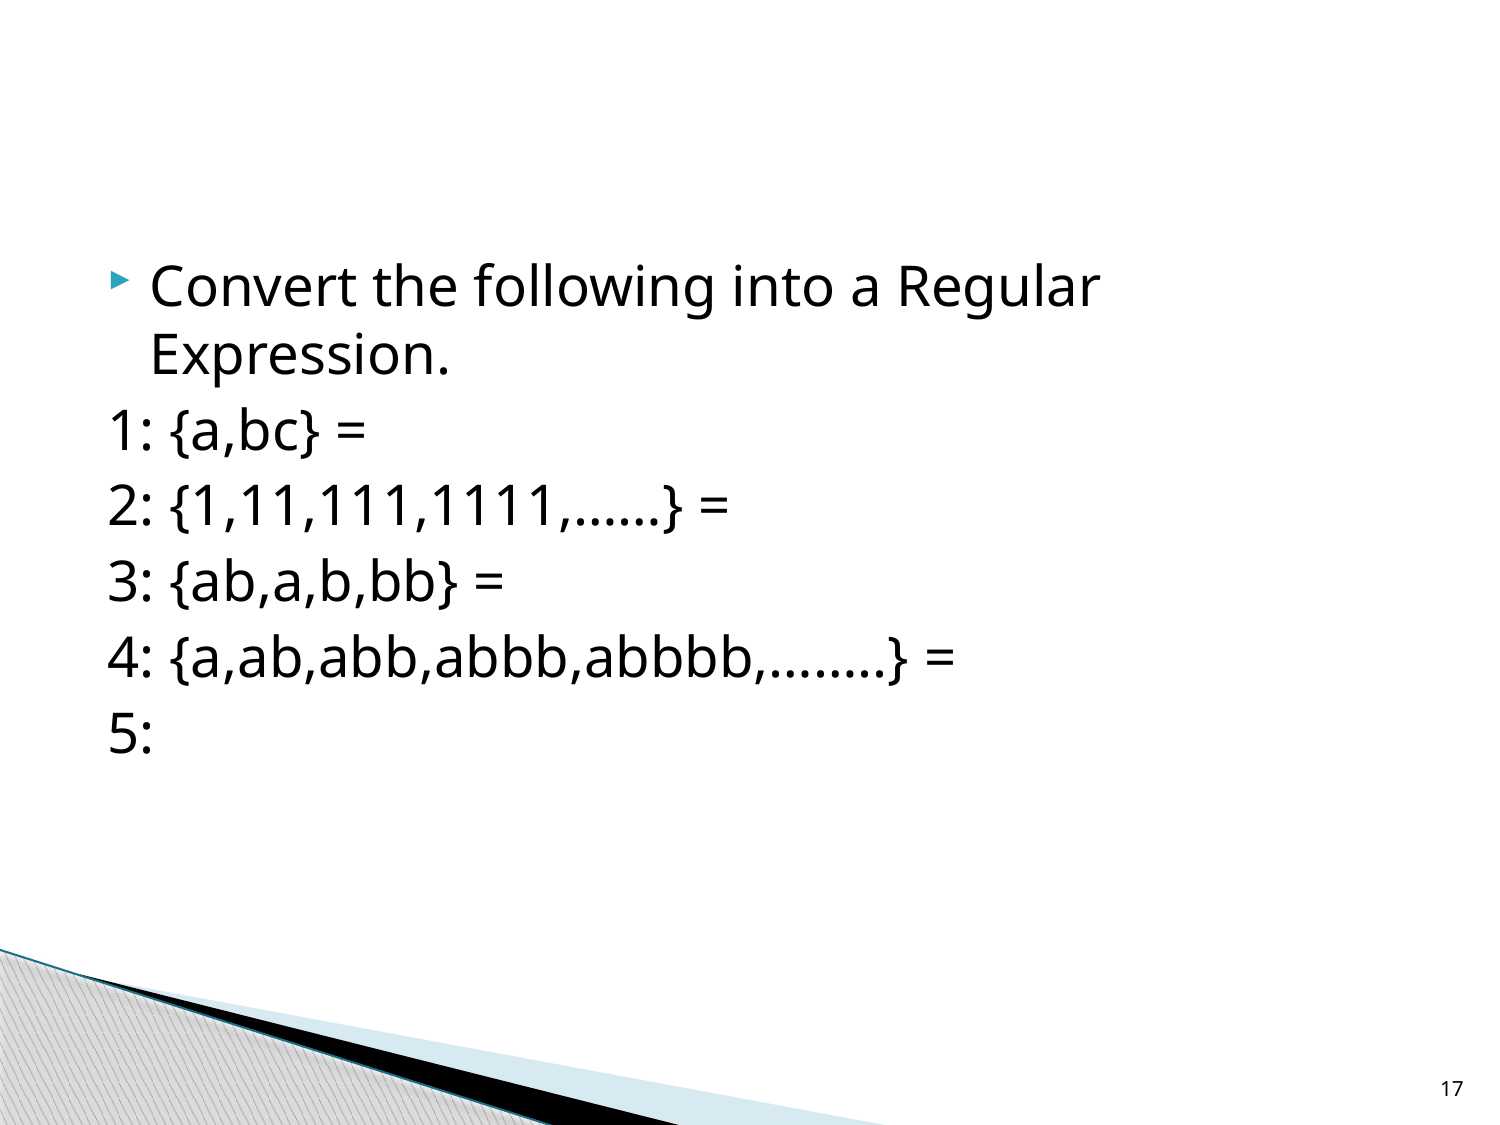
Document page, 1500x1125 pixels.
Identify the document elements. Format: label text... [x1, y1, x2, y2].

slide_number 17 [1418, 1051, 1479, 1112]
list Convert the following into a Regular Expression. 1: {a,bc} = 2: {1,11,111,1111,……} = 3: {ab,a,b,bb} = 4: {a,ab,abb,abbb,abbbb,……..} = 5: [75, 243, 1425, 986]
